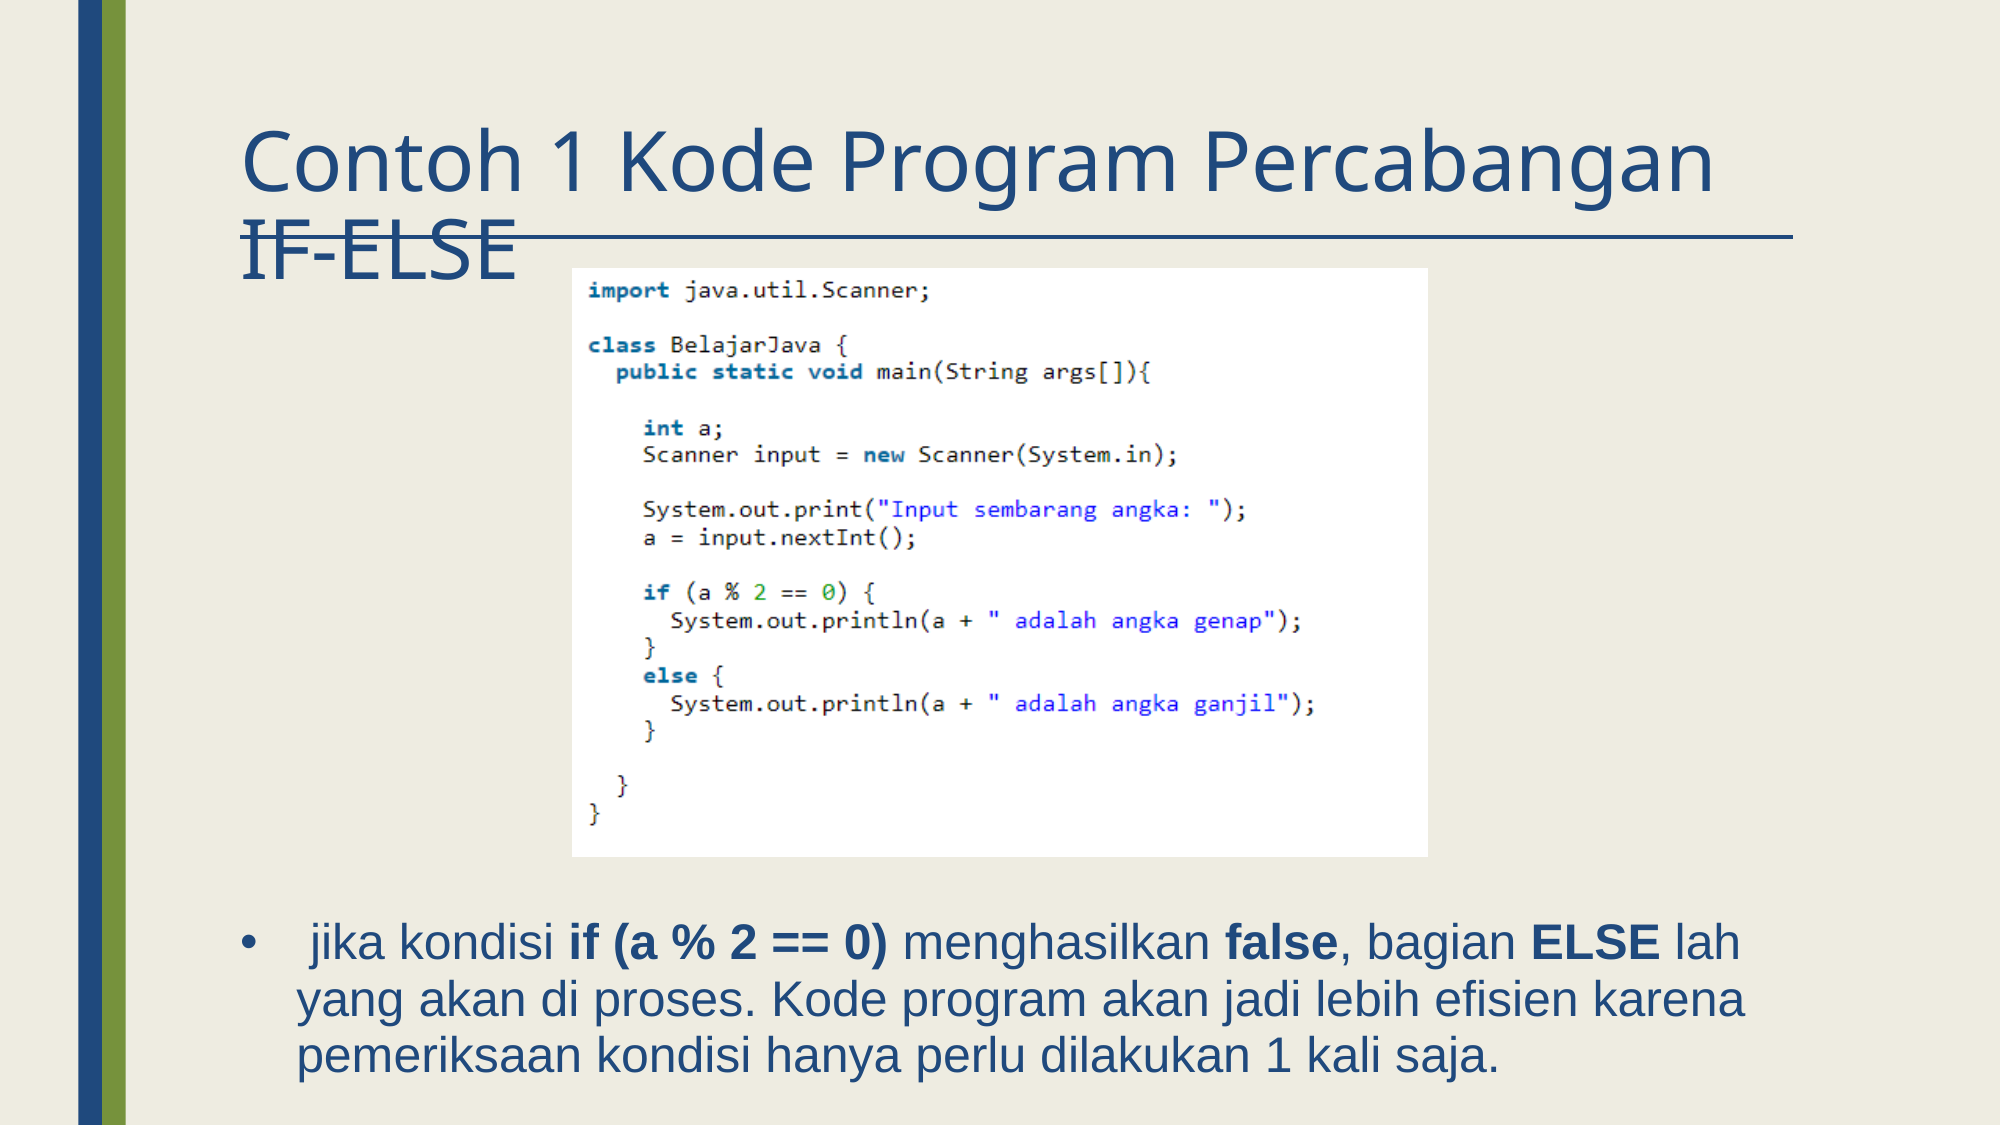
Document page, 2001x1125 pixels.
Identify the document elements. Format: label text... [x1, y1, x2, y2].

picture [572, 268, 1428, 857]
title Contoh 1 Kode Program Percabangan IF-ELSE [225, 112, 1800, 231]
list jika kondisi if (a % 2 == 0) menghasilkan false, bagian ELSE lah yang akan di proses. Kode program akan jadi lebih efisien karena pemeriksaan kondisi hanya perlu dilakukan 1 kali saja. [225, 251, 1800, 1077]
